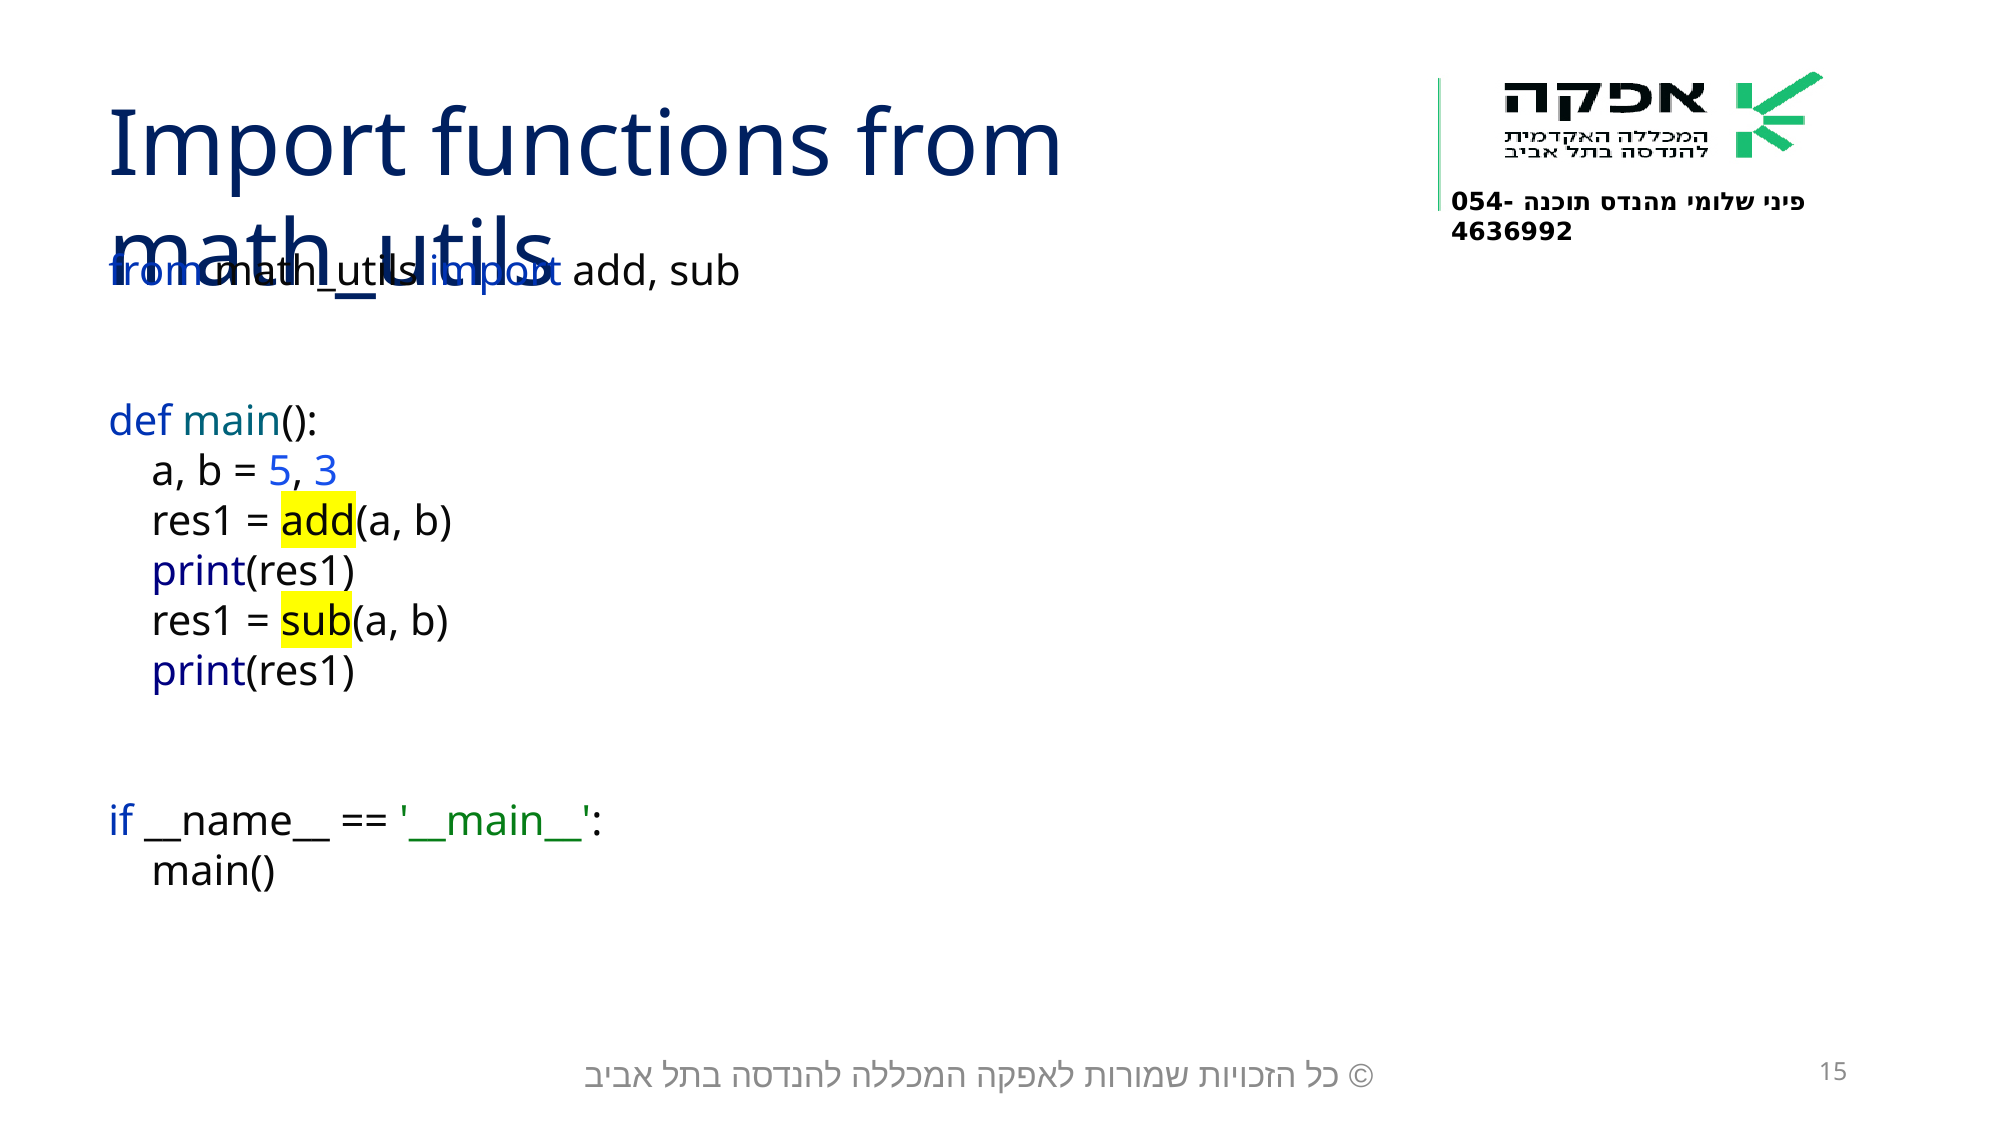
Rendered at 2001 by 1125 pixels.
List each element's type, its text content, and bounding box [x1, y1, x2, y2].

picture [1416, 59, 1871, 230]
text_box Import functions from math_utils [93, 76, 1430, 236]
footer © כל הזכויות שמורות לאפקה המכללה להנדסה בתל אביב [518, 1042, 1412, 1103]
slide_number 15 [1412, 1042, 1863, 1103]
text_box from math_utils import add, sub def main(): a, b = 5, 3 res1 = add(a, b) print(res1) res1 = sub(a, b) print(res1) if __name__ == '__main__': main() [93, 236, 1815, 942]
